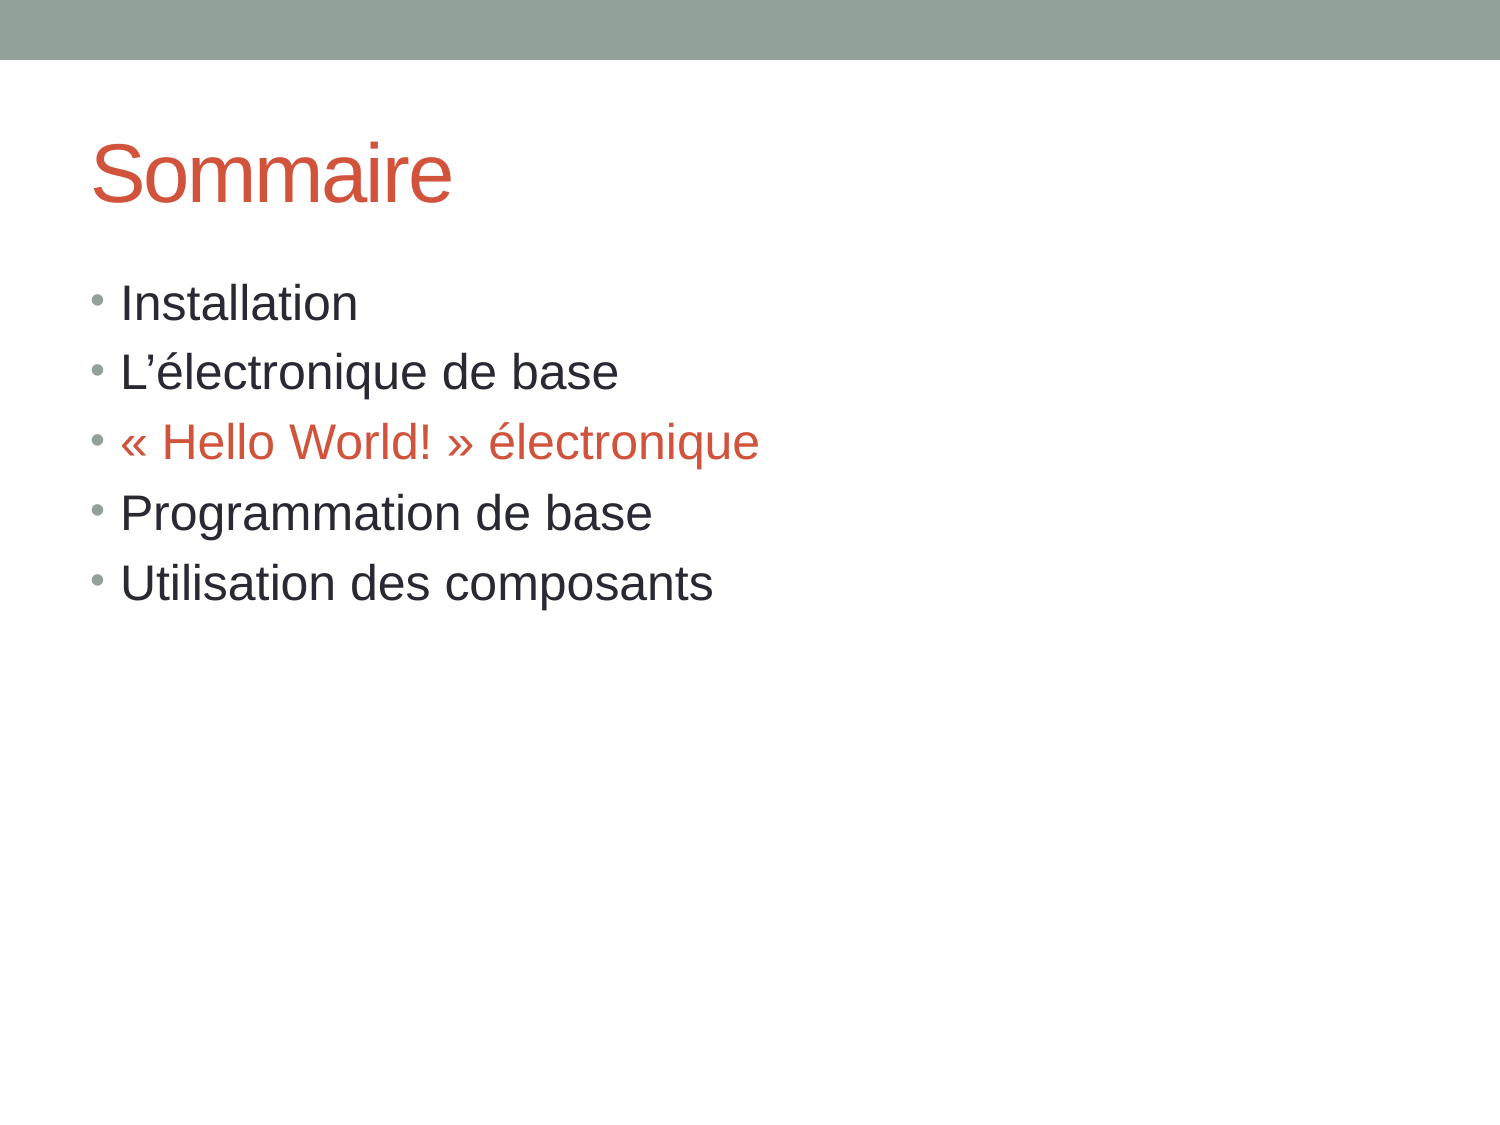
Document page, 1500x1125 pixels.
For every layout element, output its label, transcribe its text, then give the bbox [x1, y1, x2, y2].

list Installation L’électronique de base « Hello World! » électronique Programmation de base Utilisation des composants [75, 262, 1425, 1063]
title Sommaire [75, 87, 1425, 250]
